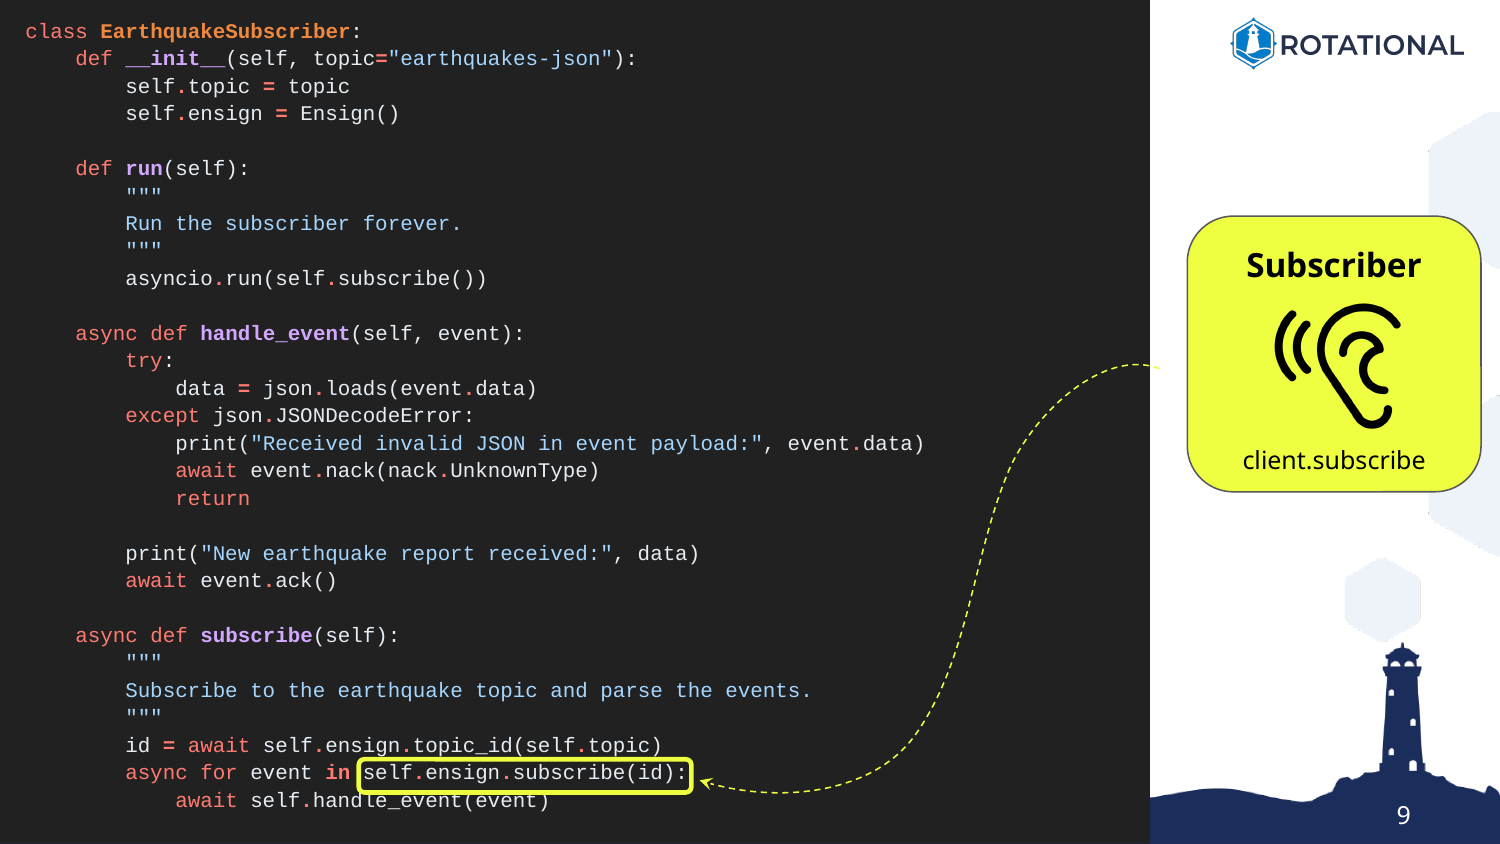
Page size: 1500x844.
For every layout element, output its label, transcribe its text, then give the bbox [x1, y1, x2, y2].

text_box [358, 759, 692, 793]
list class EarthquakeSubscriber: def __init__(self, topic="earthquakes-json"): self.topic = topic self.ensign = Ensign() def run(self): """ Run the subscriber forever. """ asyncio.run(self.subscribe()) async def handle_event(self, event): try: data = json.loads(event.data) except json.JSONDecodeError: print("Received invalid JSON in event payload:", event.data) await event.nack(nack.UnknownType) return print("New earthquake report received:", data) await event.ack() async def subscribe(self): """ Subscribe to the earthquake topic and parse the events. """ id = await self.ensign.topic_id(self.topic) async for event in self.ensign.subscribe(id): await self.handle_event(event) [0, 0, 1150, 844]
text_box [699, 364, 1160, 793]
picture [1230, 17, 1464, 70]
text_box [1187, 215, 1482, 493]
slide_number ‹#› [1358, 784, 1449, 844]
picture [1150, 112, 1500, 844]
